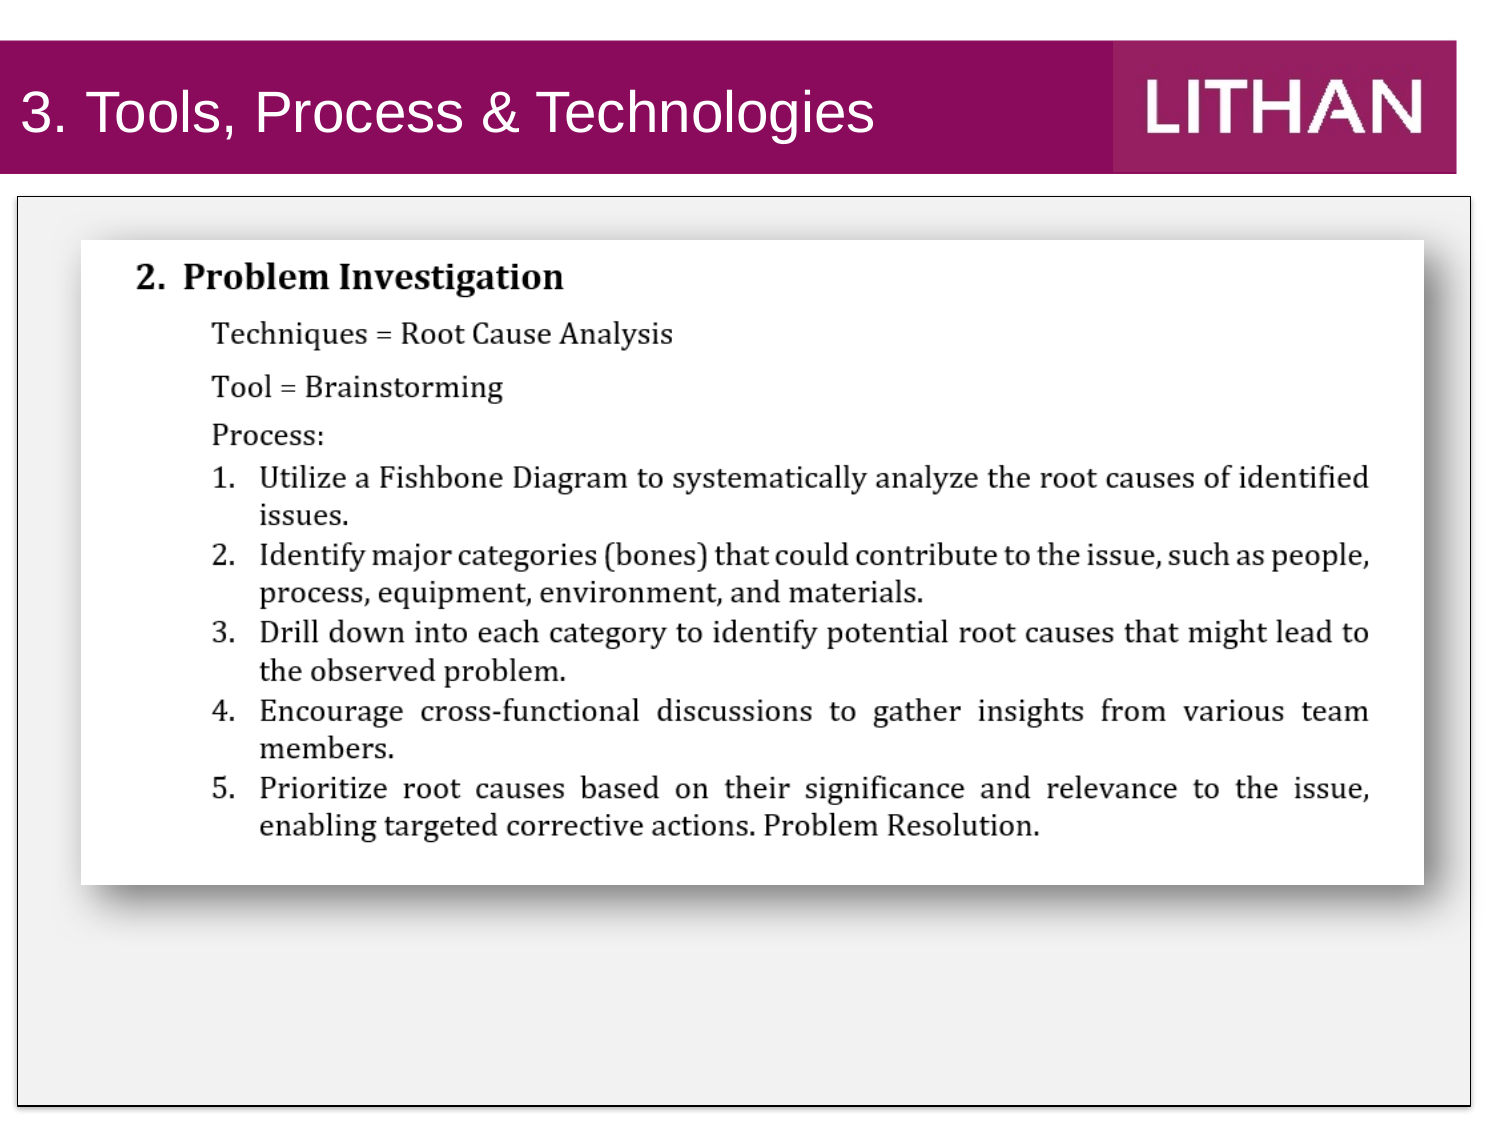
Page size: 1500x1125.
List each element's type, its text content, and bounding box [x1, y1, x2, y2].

picture [0, 37, 1460, 178]
text_box 3. Tools, Process & Technologies [5, 66, 1104, 152]
picture [80, 240, 1425, 886]
text_box [17, 196, 1471, 1107]
